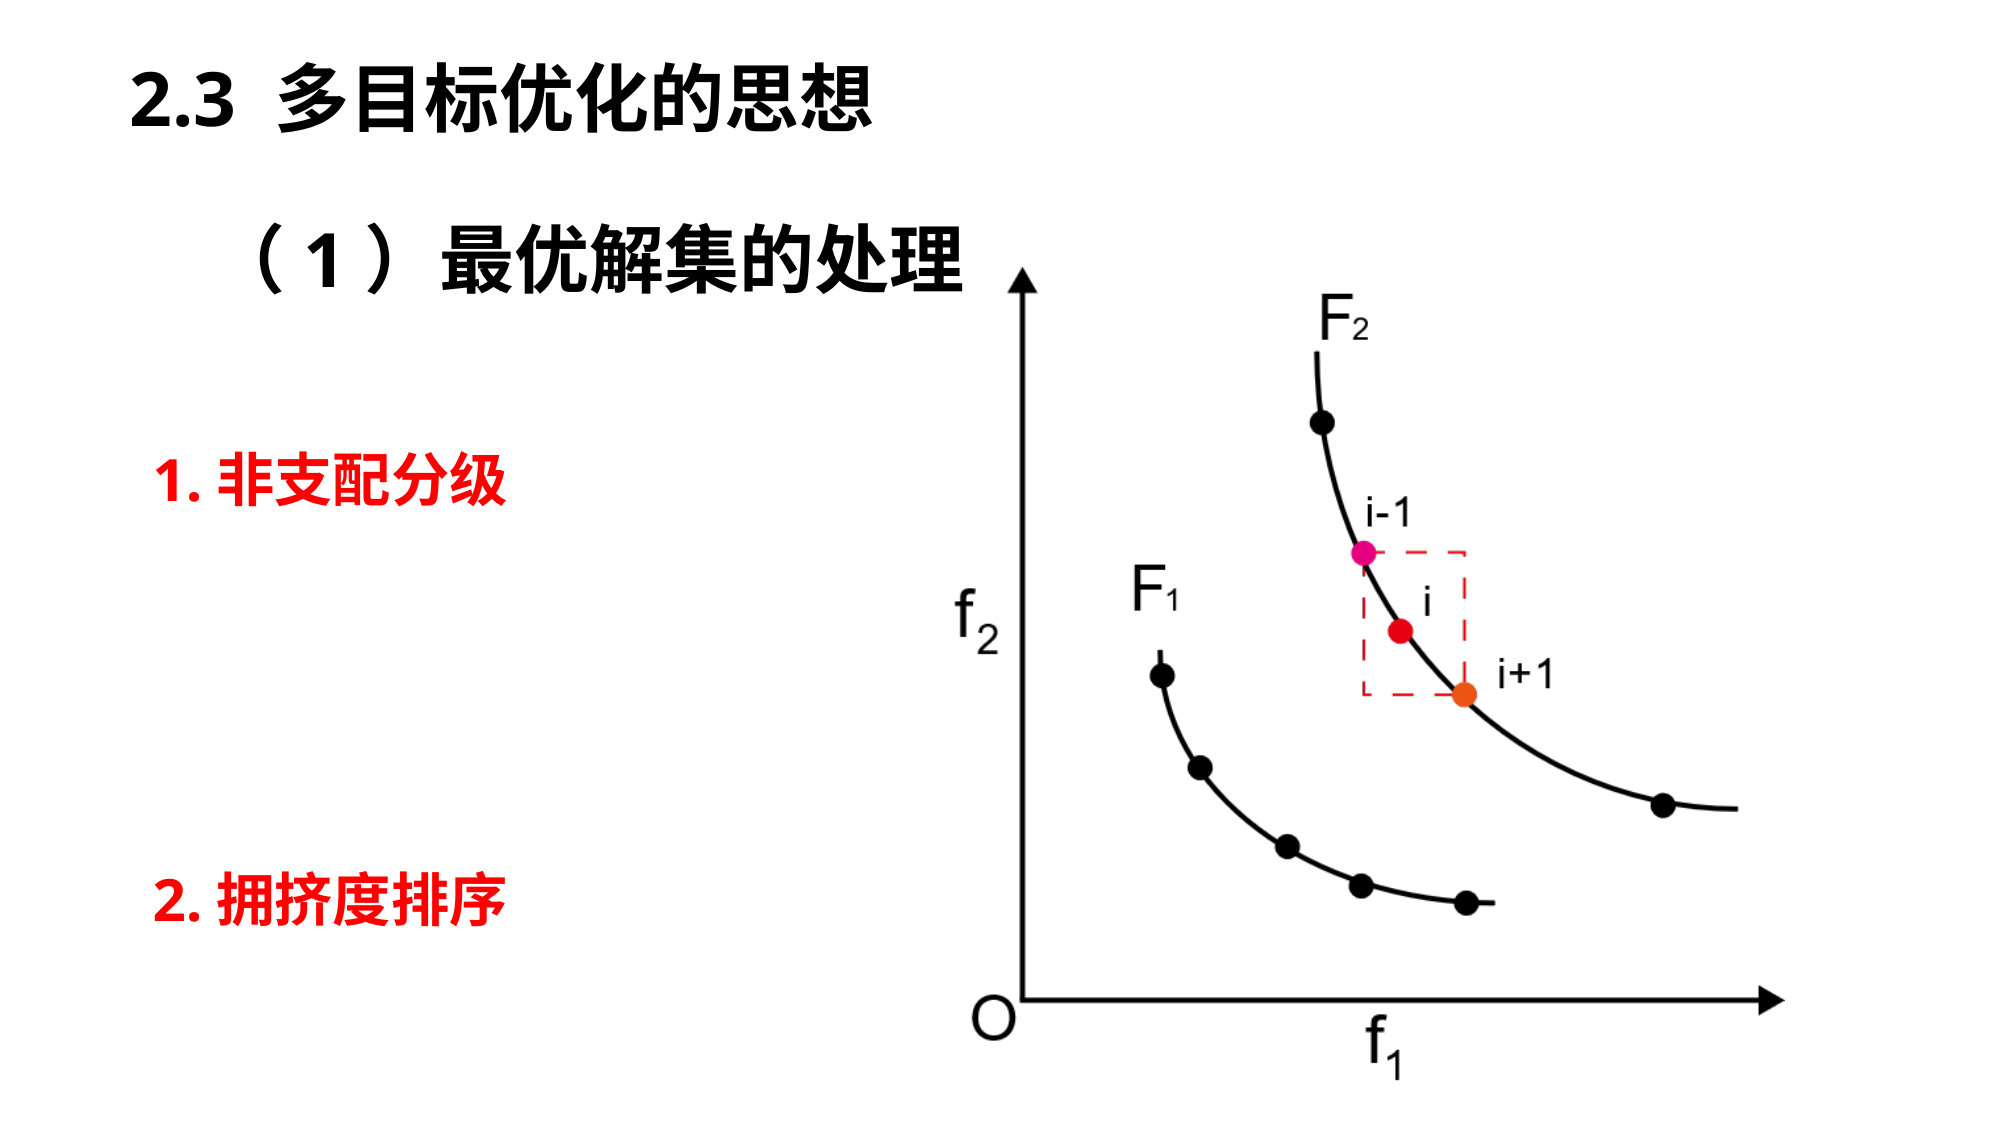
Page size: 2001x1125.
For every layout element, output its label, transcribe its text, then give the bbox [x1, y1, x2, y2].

text_box 1.非支配分级 2.拥挤度排序 [62, 365, 1023, 1125]
text_box （1）最优解集的处理 [120, 204, 1131, 310]
picture [943, 265, 1785, 1096]
text_box 2.3 多目标优化的思想 [39, 44, 1212, 149]
